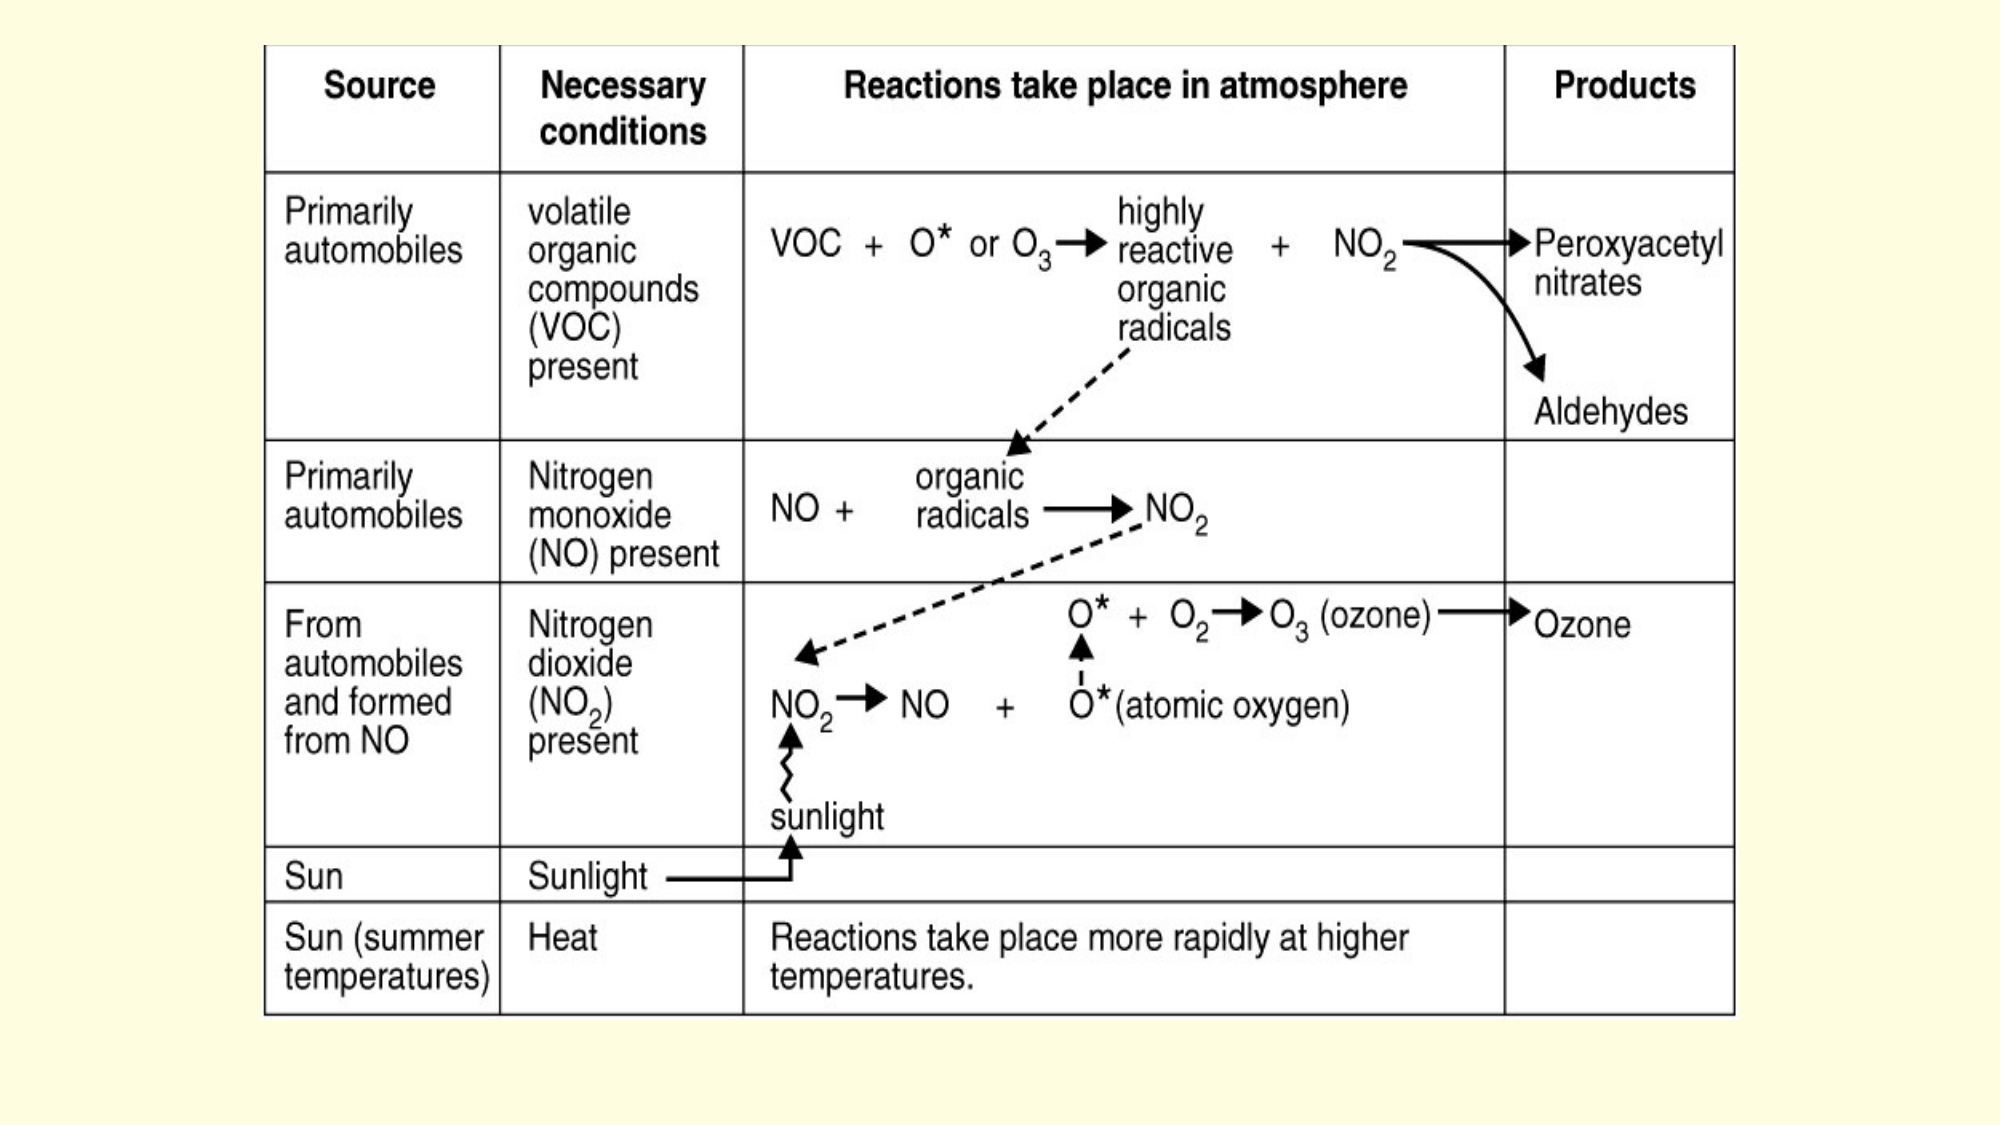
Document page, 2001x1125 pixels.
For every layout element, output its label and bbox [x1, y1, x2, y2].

picture [261, 44, 1740, 1020]
